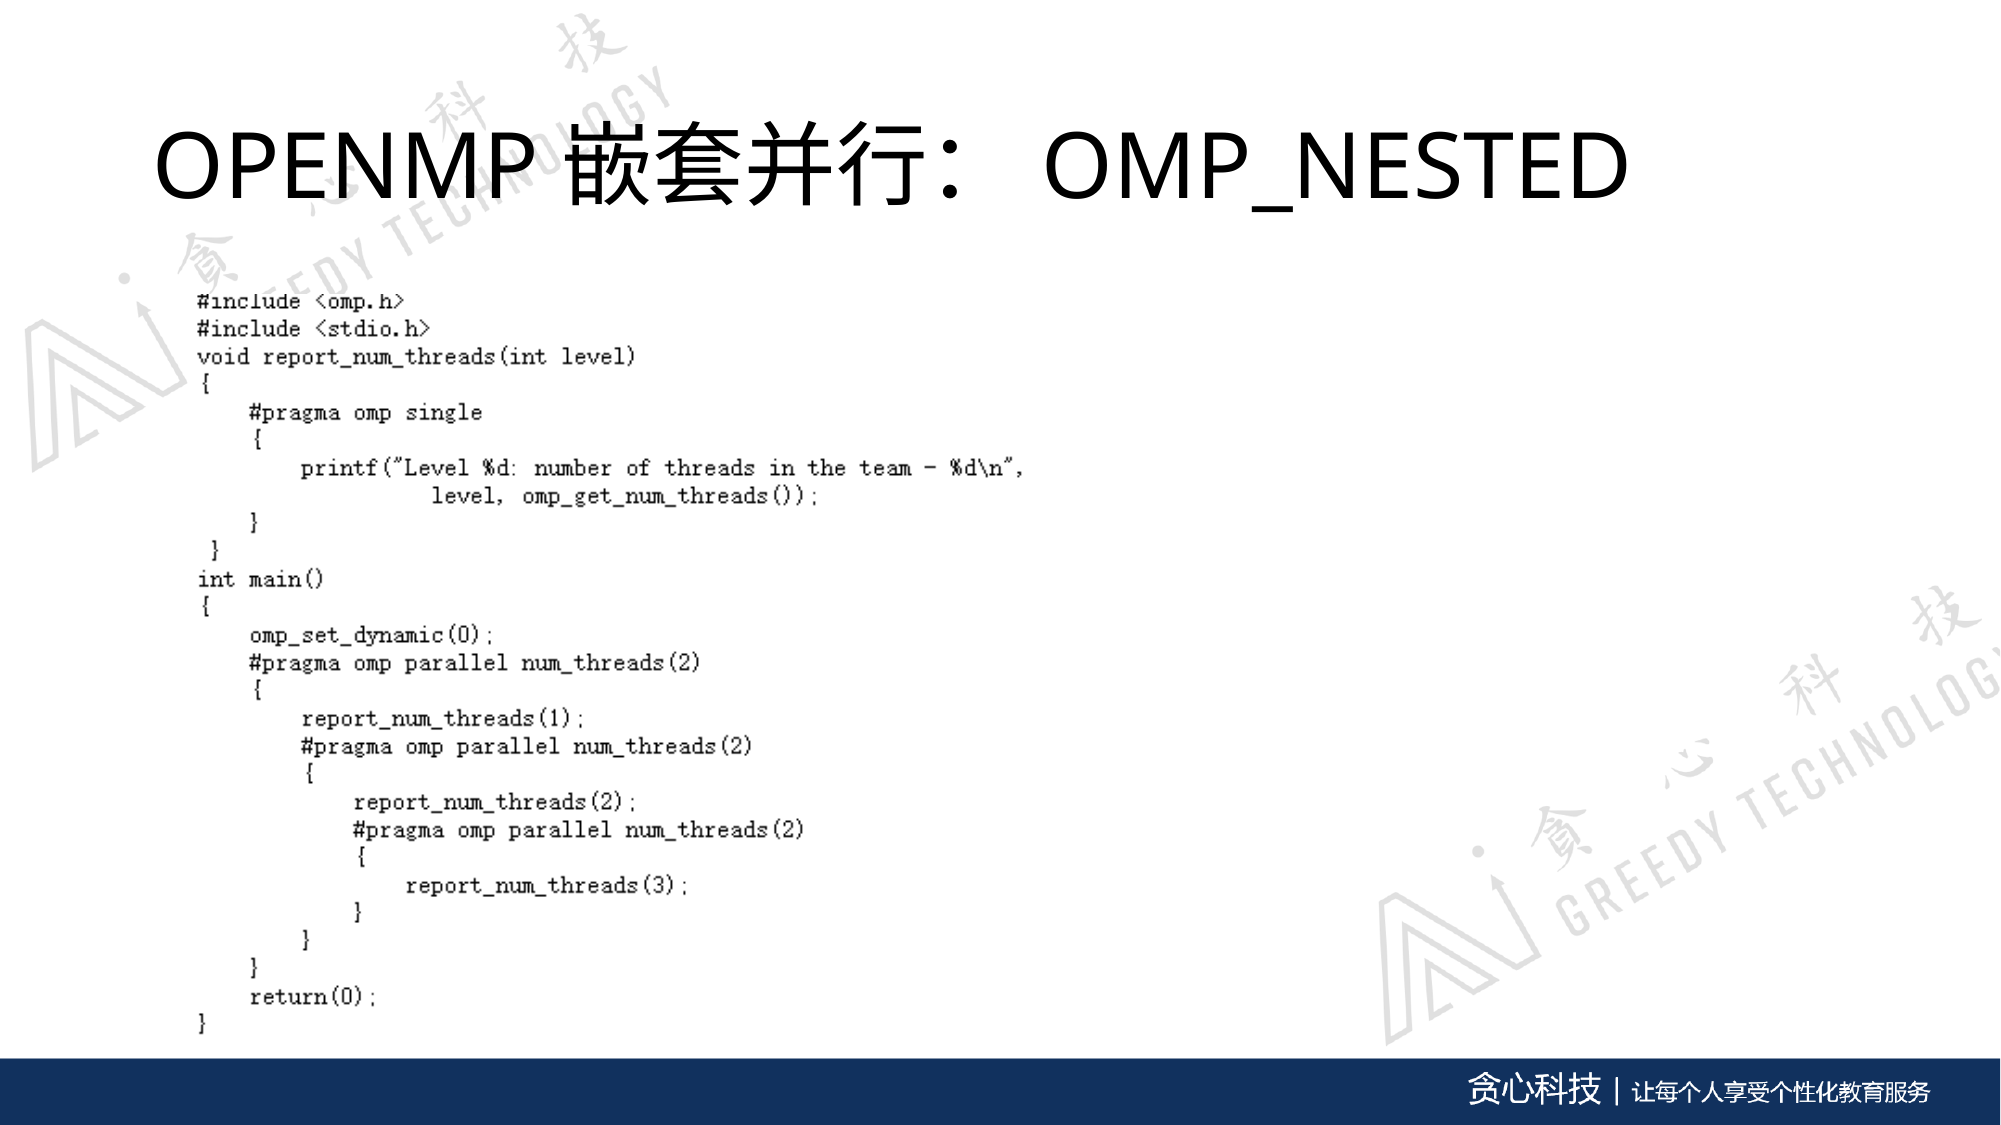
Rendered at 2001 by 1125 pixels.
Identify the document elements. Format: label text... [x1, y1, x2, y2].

picture [0, 0, 2001, 1125]
title OPENMP嵌套并行：OMP_NESTED [137, 59, 1863, 278]
